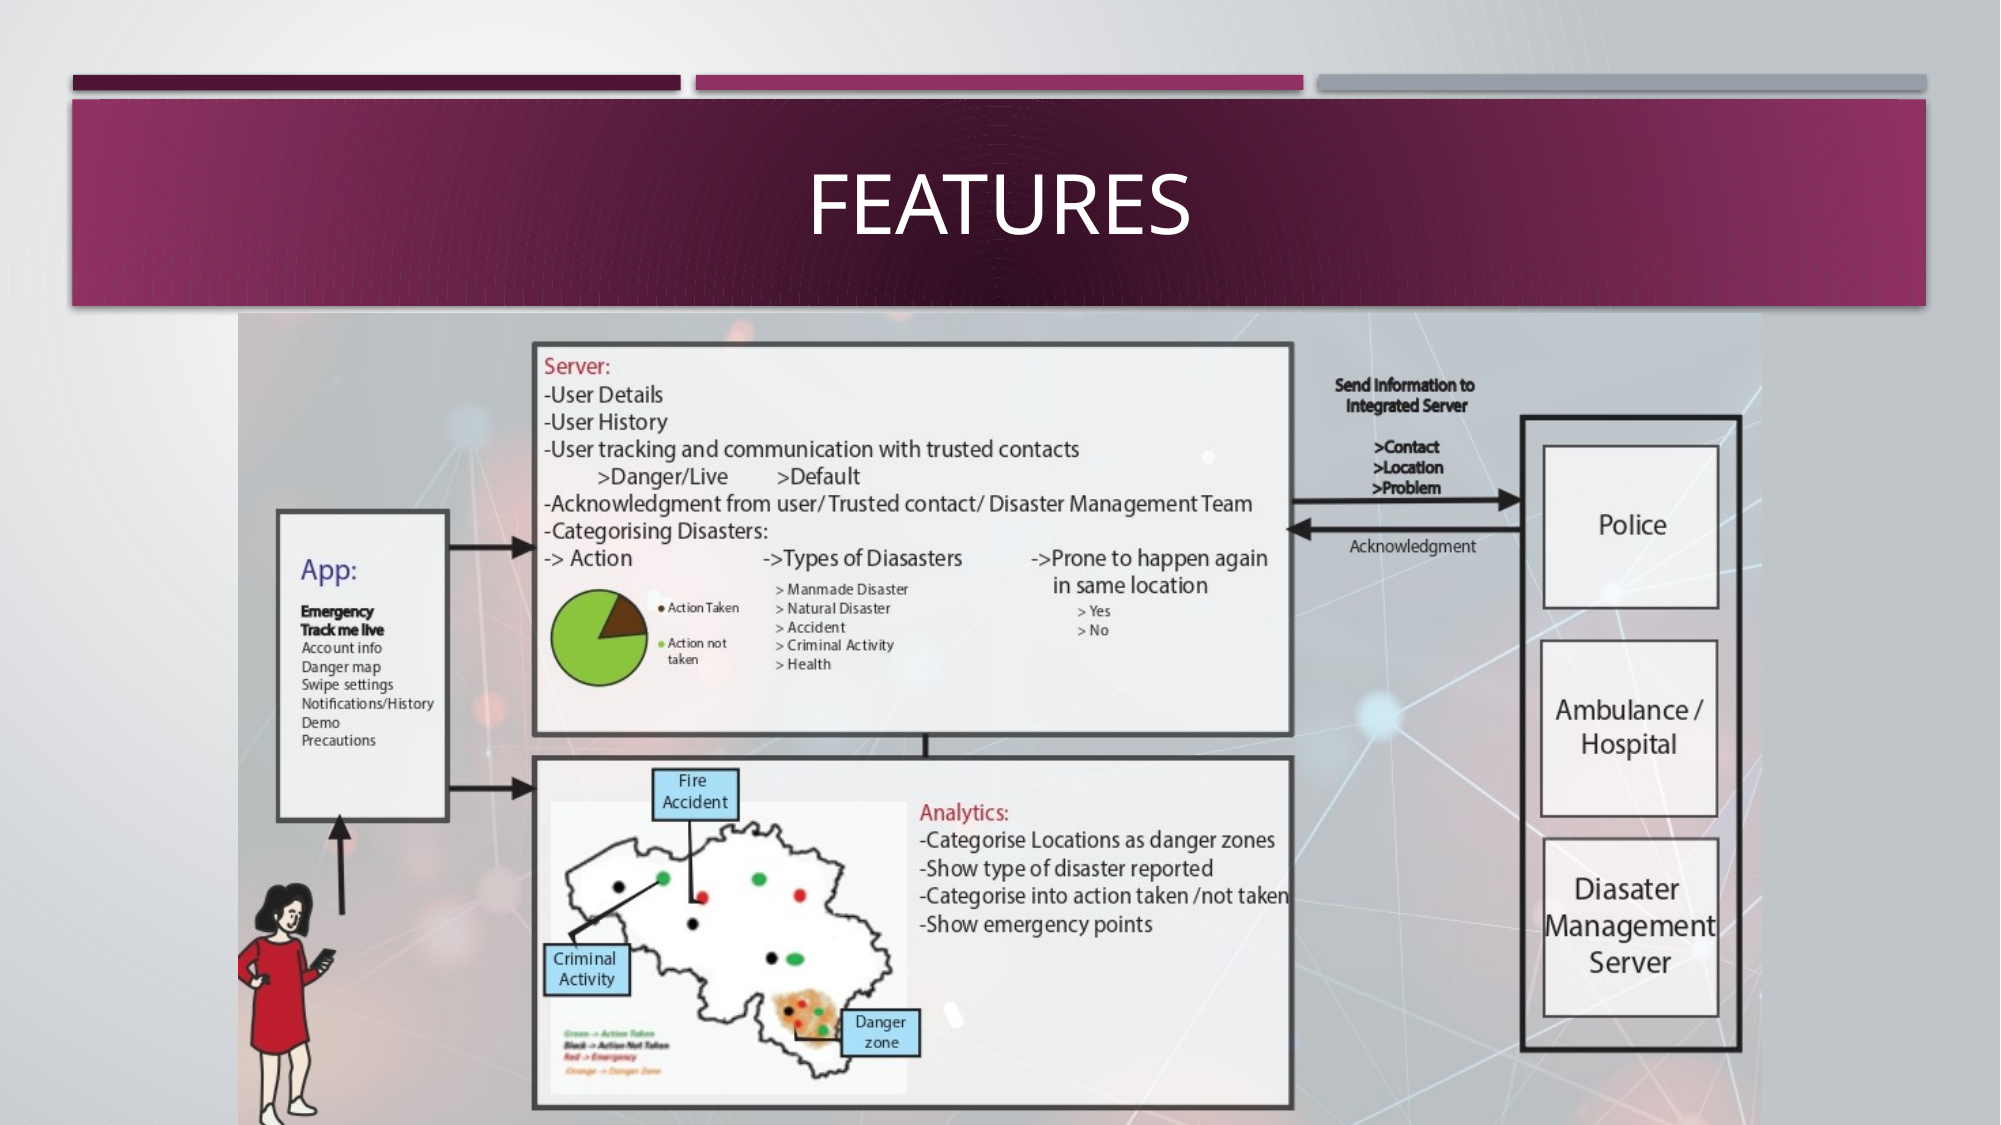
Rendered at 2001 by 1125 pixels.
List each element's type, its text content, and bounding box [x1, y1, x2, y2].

title Features [95, 119, 1905, 282]
picture [238, 313, 1762, 1125]
